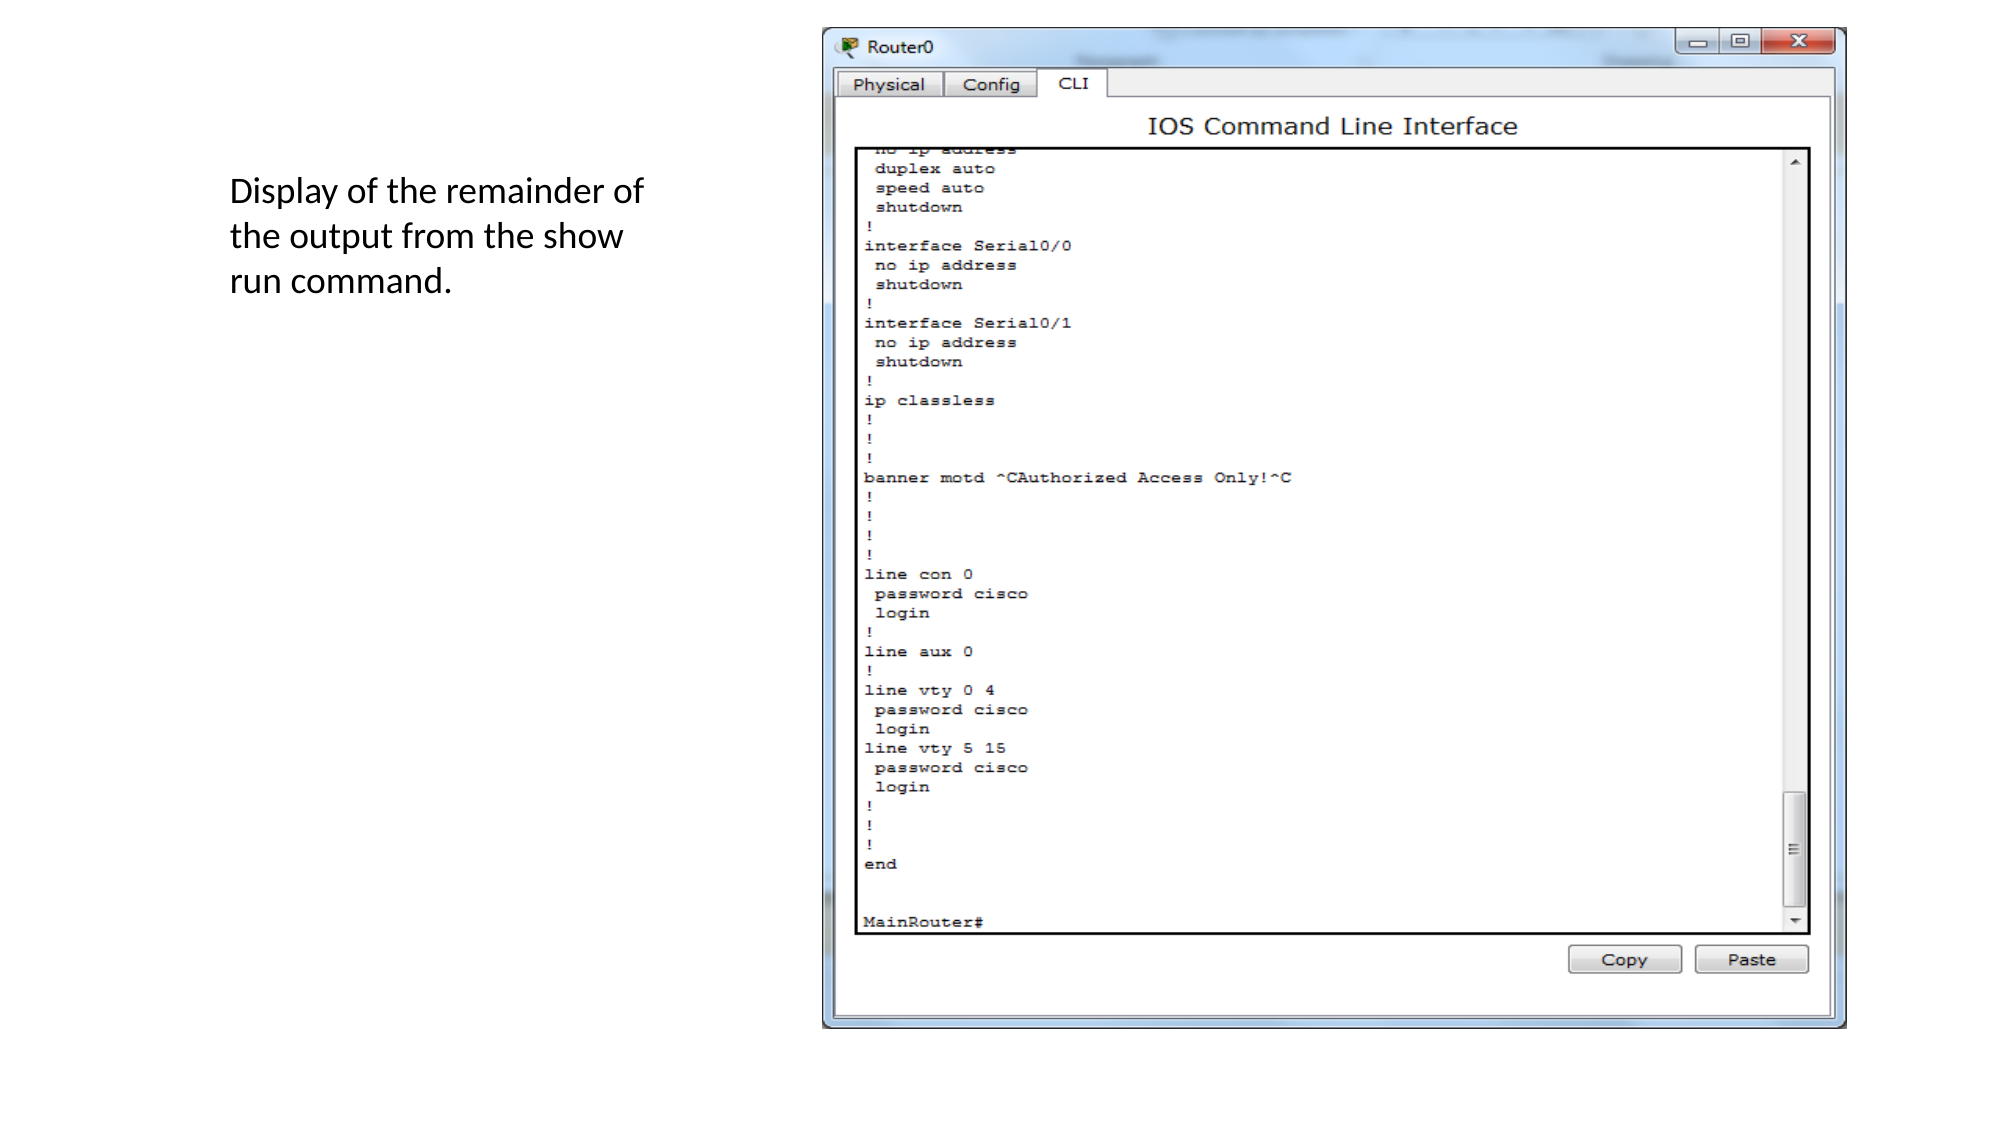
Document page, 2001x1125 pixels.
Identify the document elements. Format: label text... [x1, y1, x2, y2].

picture [822, 27, 1847, 1029]
text_box Display of the remainder of the output from the show run command. [215, 158, 687, 309]
